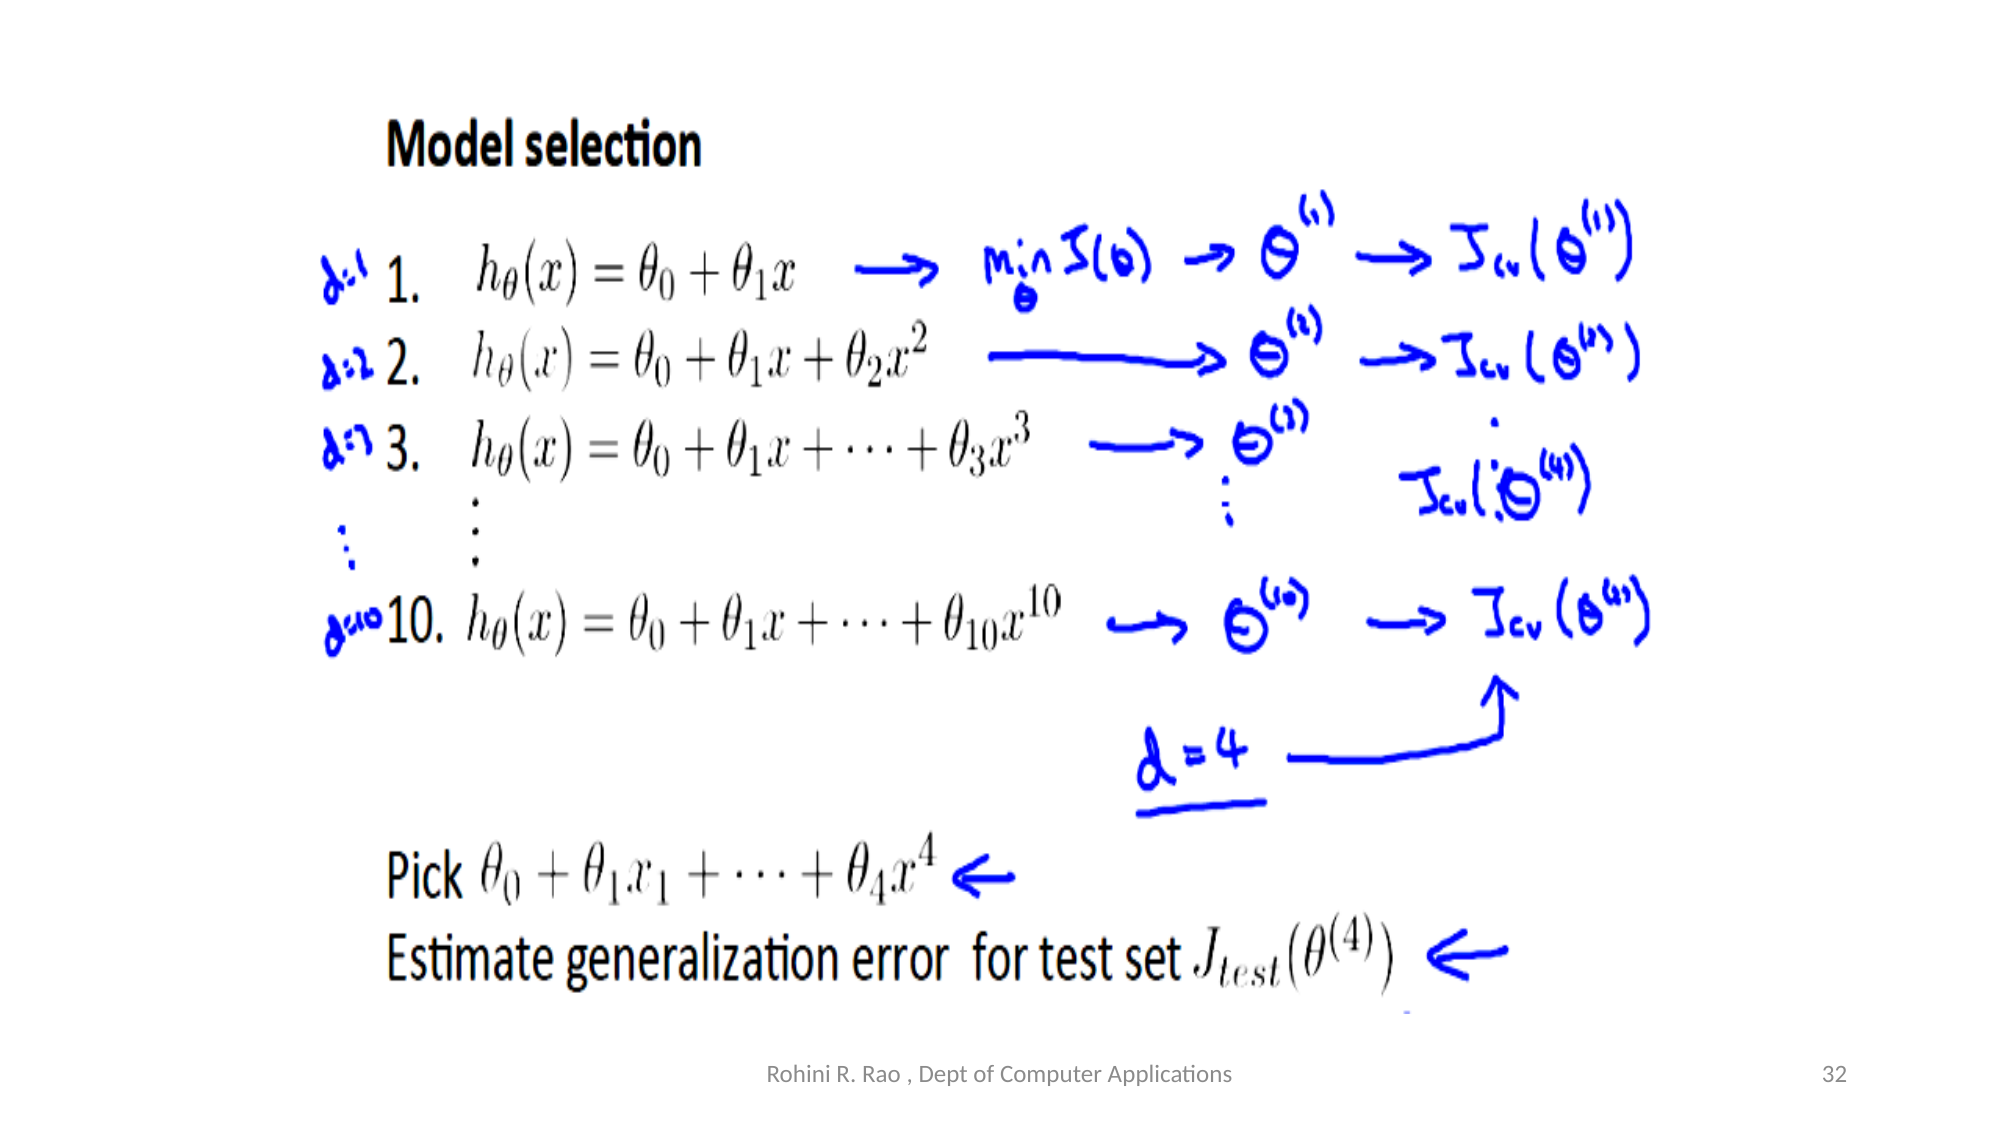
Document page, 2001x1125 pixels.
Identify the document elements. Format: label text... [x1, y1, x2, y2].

picture [313, 59, 1687, 1014]
footer Rohini R. Rao , Dept of Computer Applications [662, 1042, 1338, 1103]
slide_number 32 [1412, 1042, 1863, 1103]
